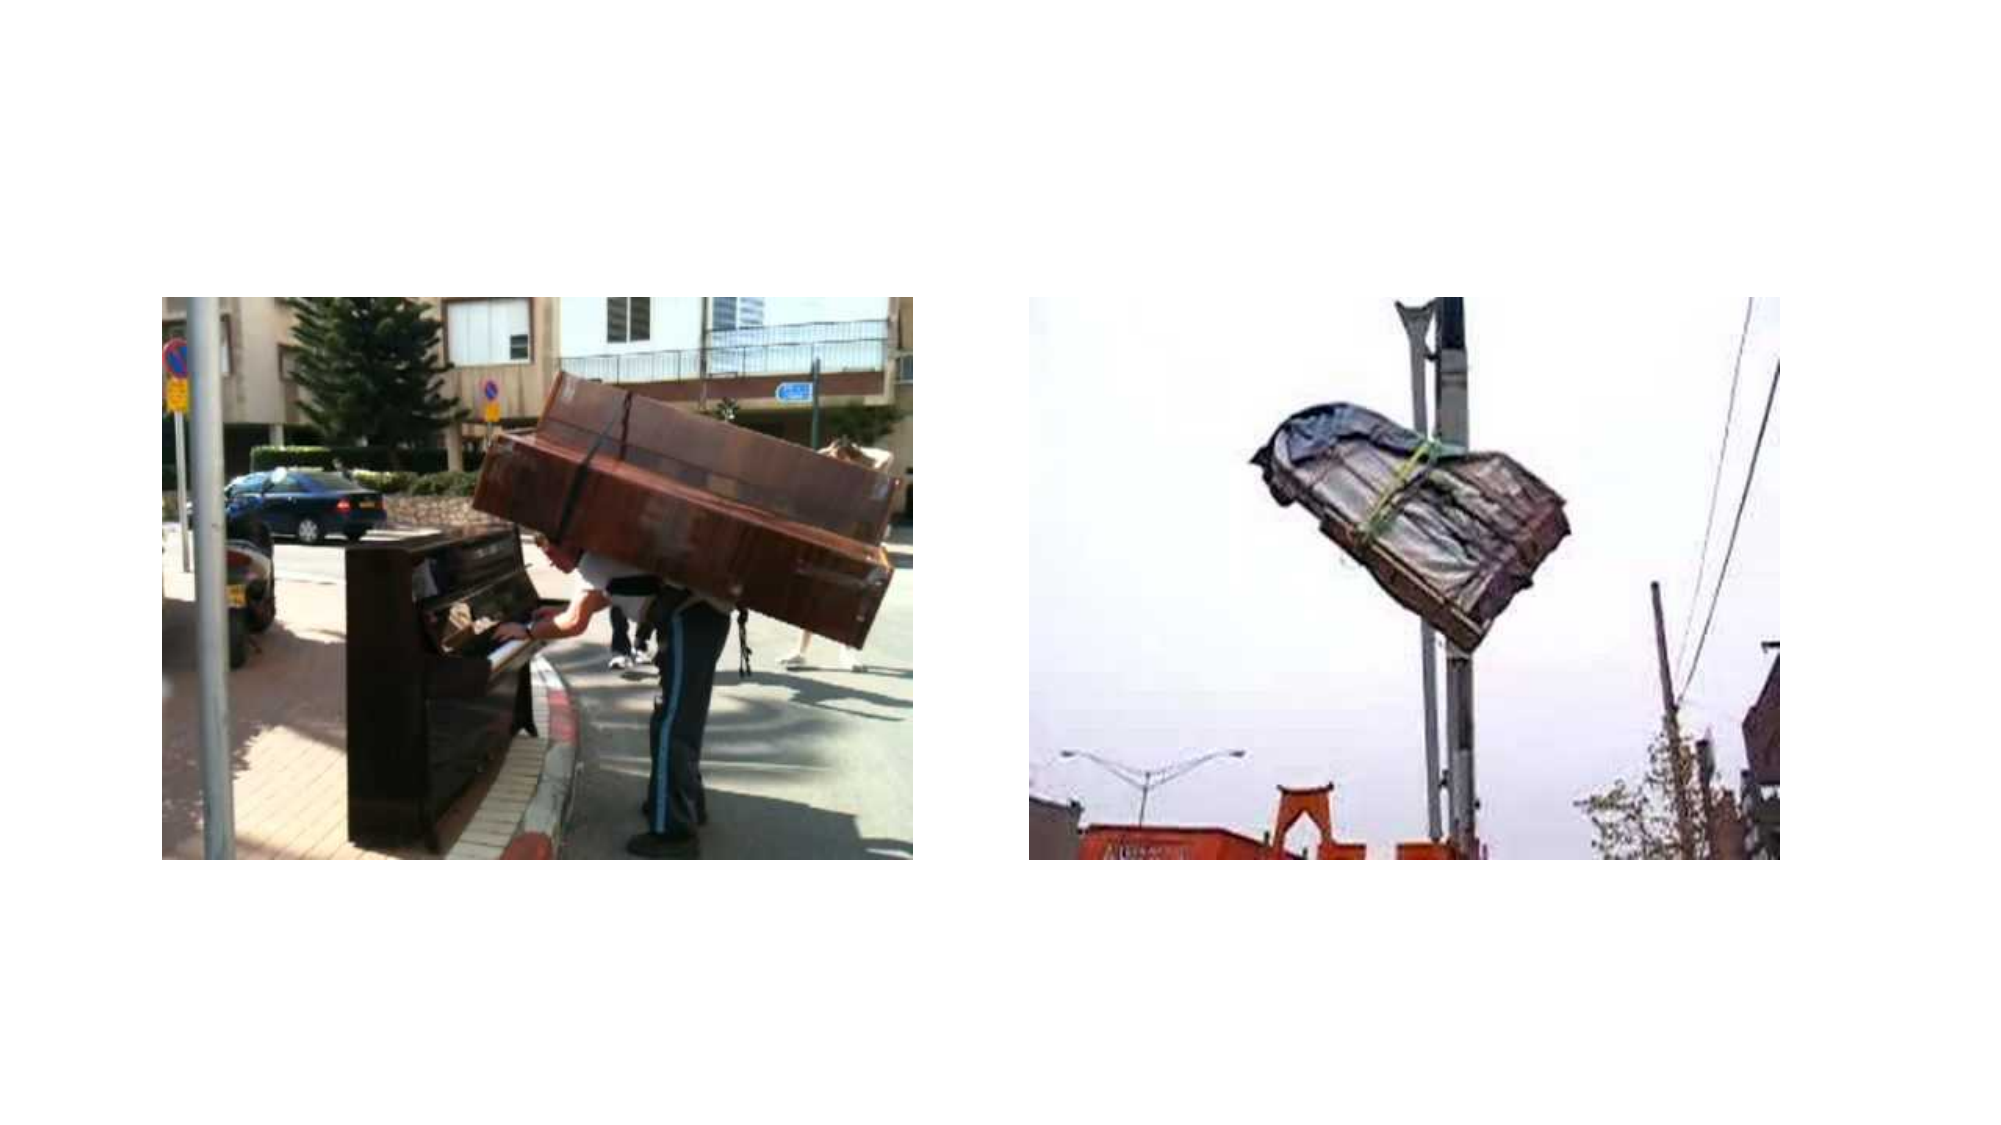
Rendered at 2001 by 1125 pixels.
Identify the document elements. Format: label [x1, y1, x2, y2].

list [162, 297, 913, 860]
picture [1029, 297, 1780, 860]
